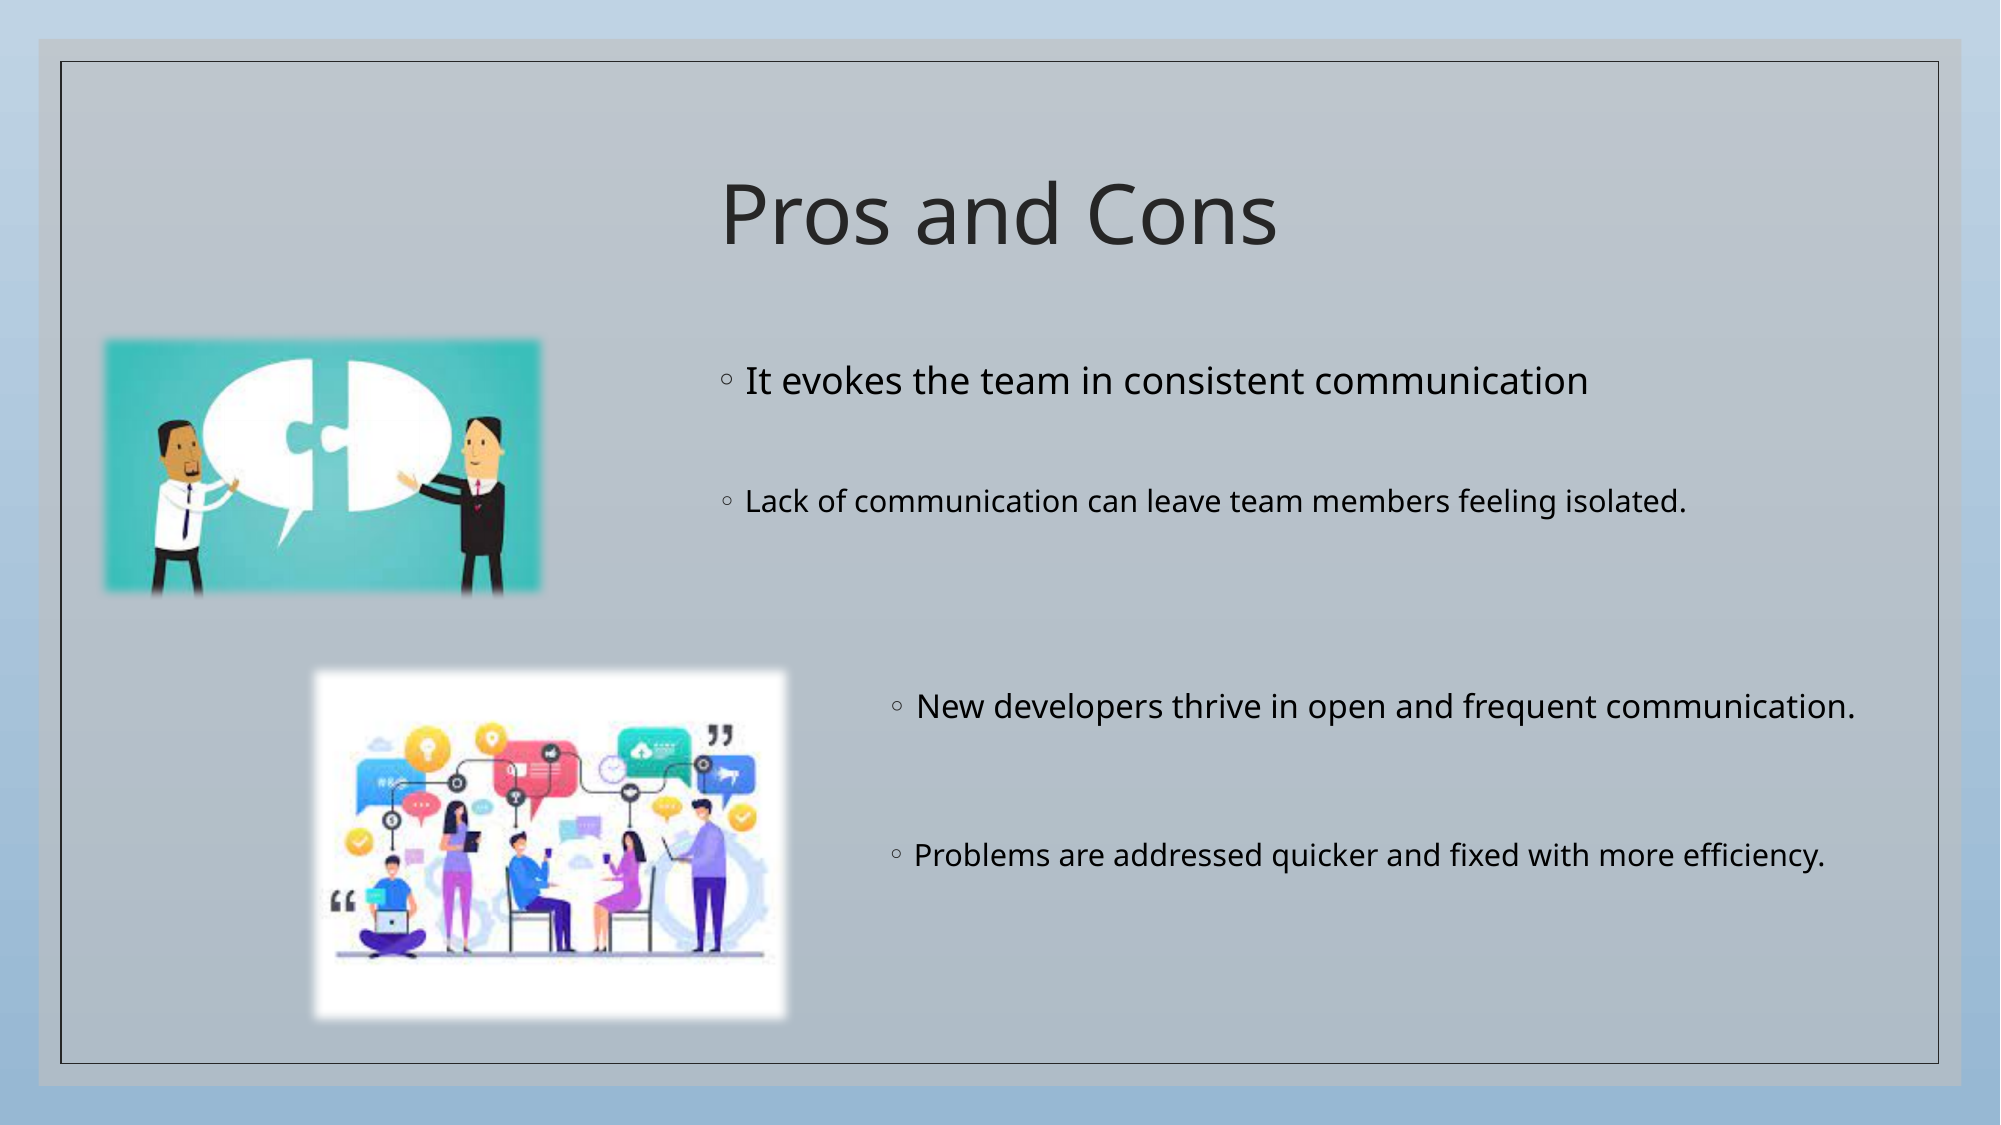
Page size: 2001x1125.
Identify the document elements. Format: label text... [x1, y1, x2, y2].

picture [304, 660, 796, 1029]
title Pros and Cons [174, 105, 1825, 331]
text_box Lack of communication can leave team members feeling isolated. [703, 470, 1707, 563]
list It evokes the team in consistent communication [700, 345, 1704, 437]
text_box Problems are addressed quicker and fixed with more efficiency. [872, 824, 1876, 916]
picture [95, 330, 550, 601]
text_box New developers thrive in open and frequent communication. [872, 674, 1876, 766]
